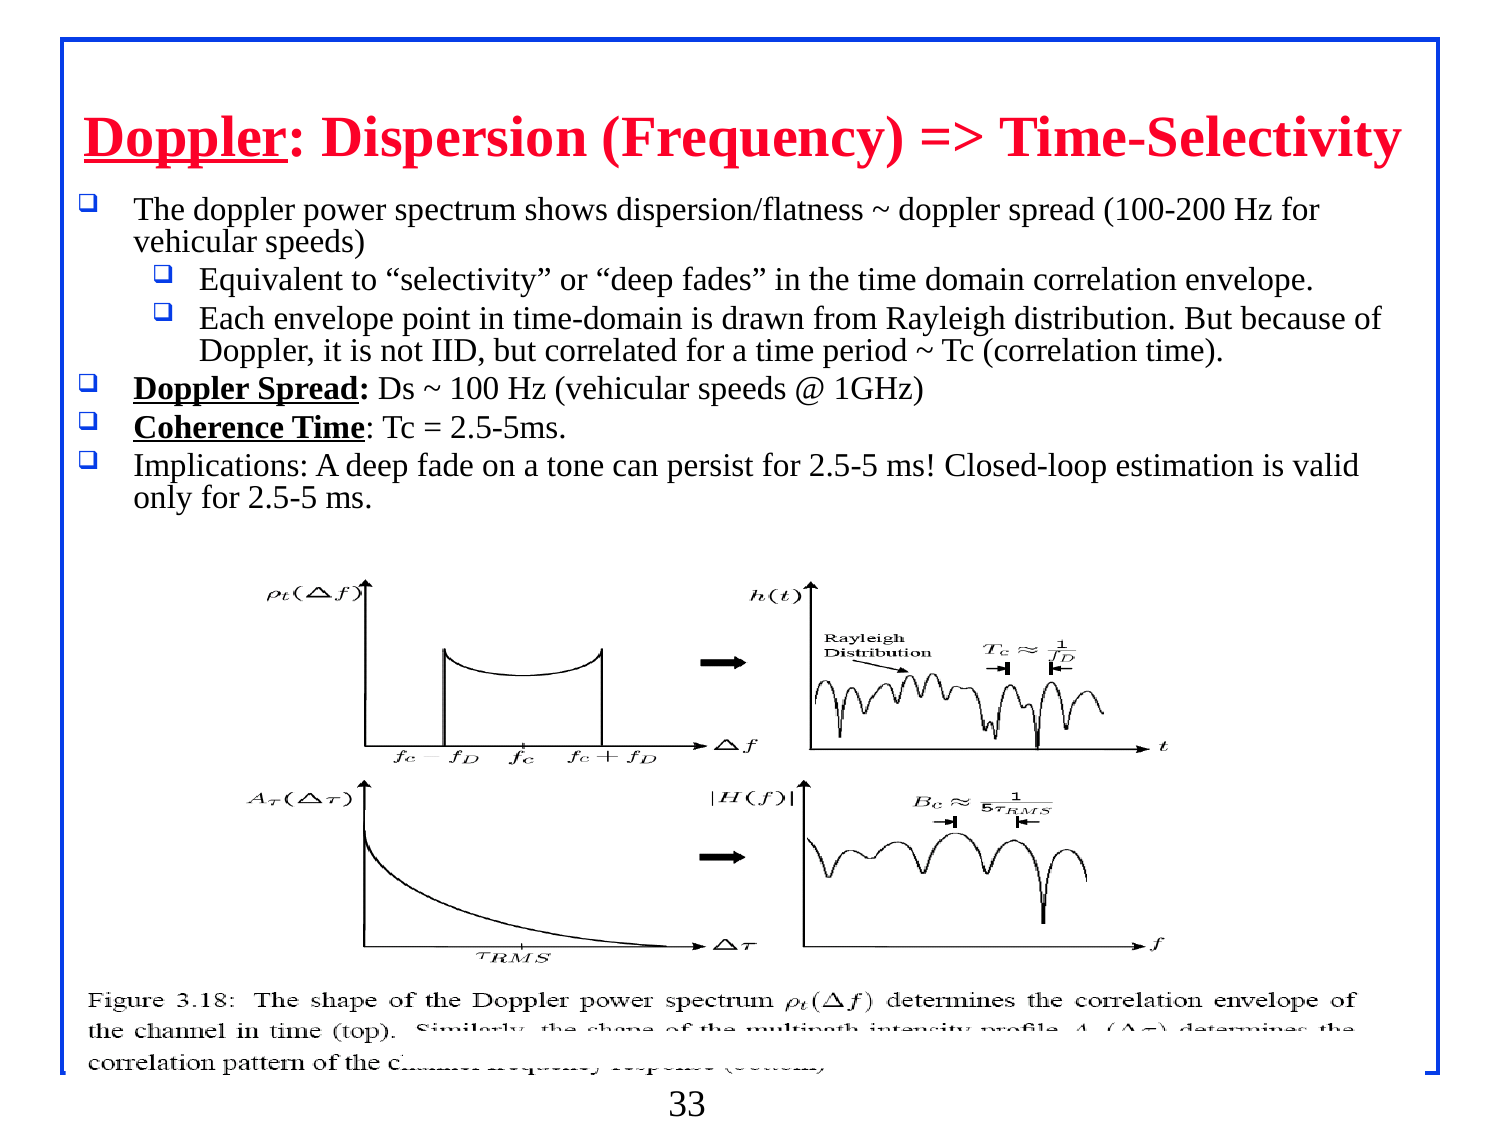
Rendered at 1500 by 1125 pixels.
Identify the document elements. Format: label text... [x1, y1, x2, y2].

title Doppler: Dispersion (Frequency) => Time-Selectivity [61, 36, 1426, 176]
list The doppler power spectrum shows dispersion/flatness ~ doppler spread (100-200 Hz for vehicular speeds) Equivalent to “selectivity” or “deep fades” in the time domain correlation envelope. Each envelope point in time-domain is drawn from Rayleigh distribution. But because of Doppler, it is not IID, but correlated for a time period ~ Tc (correlation time). Doppler Spread: Ds ~ 100 Hz (vehicular speeds @ 1GHz) Coherence Time: Tc = 2.5-5ms. Implications: A deep fade on a tone can persist for 2.5-5 ms! Closed-loop estimation is valid only for 2.5-5 ms. [61, 186, 1438, 513]
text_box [65, 555, 1426, 1076]
